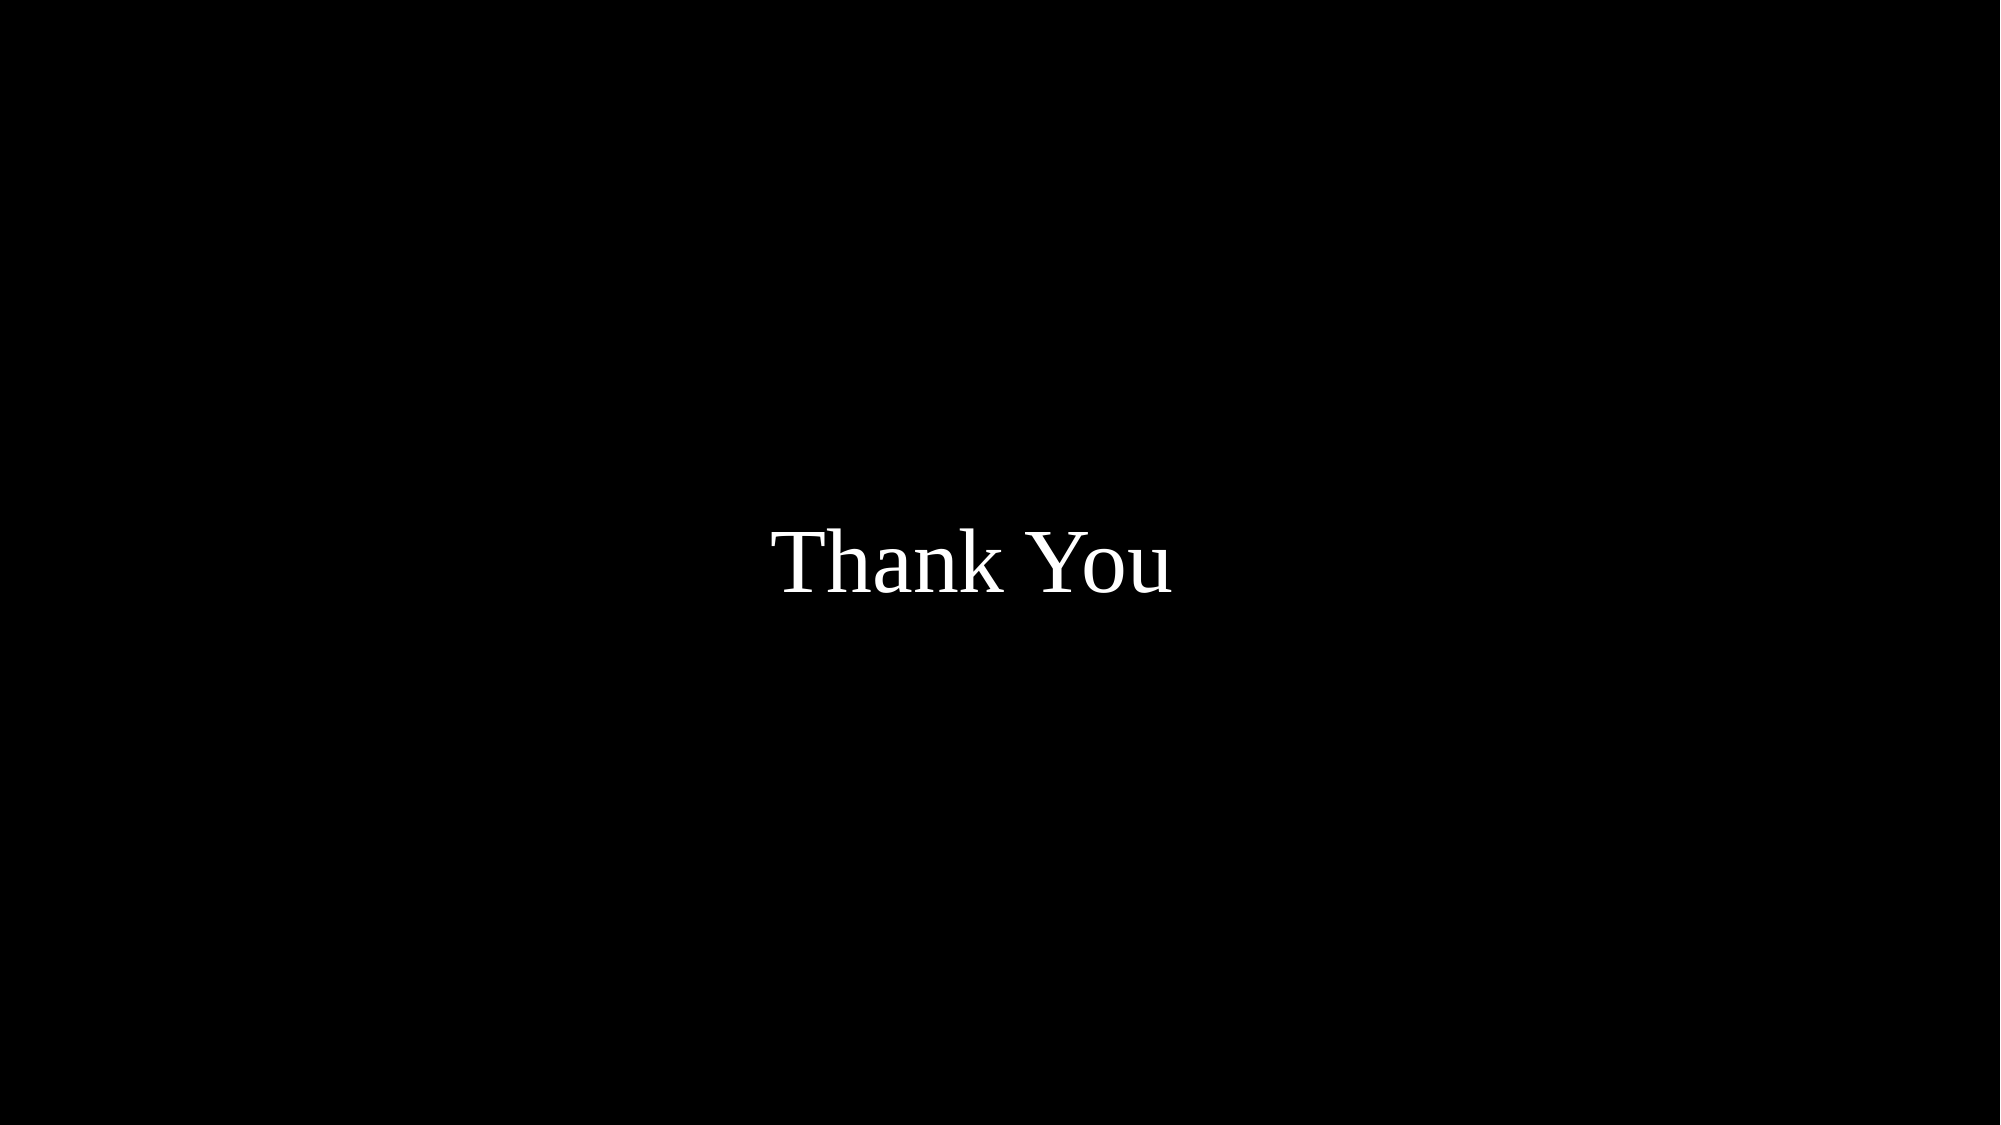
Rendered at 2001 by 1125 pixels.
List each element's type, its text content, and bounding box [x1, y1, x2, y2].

title Thank You [109, 453, 1835, 672]
